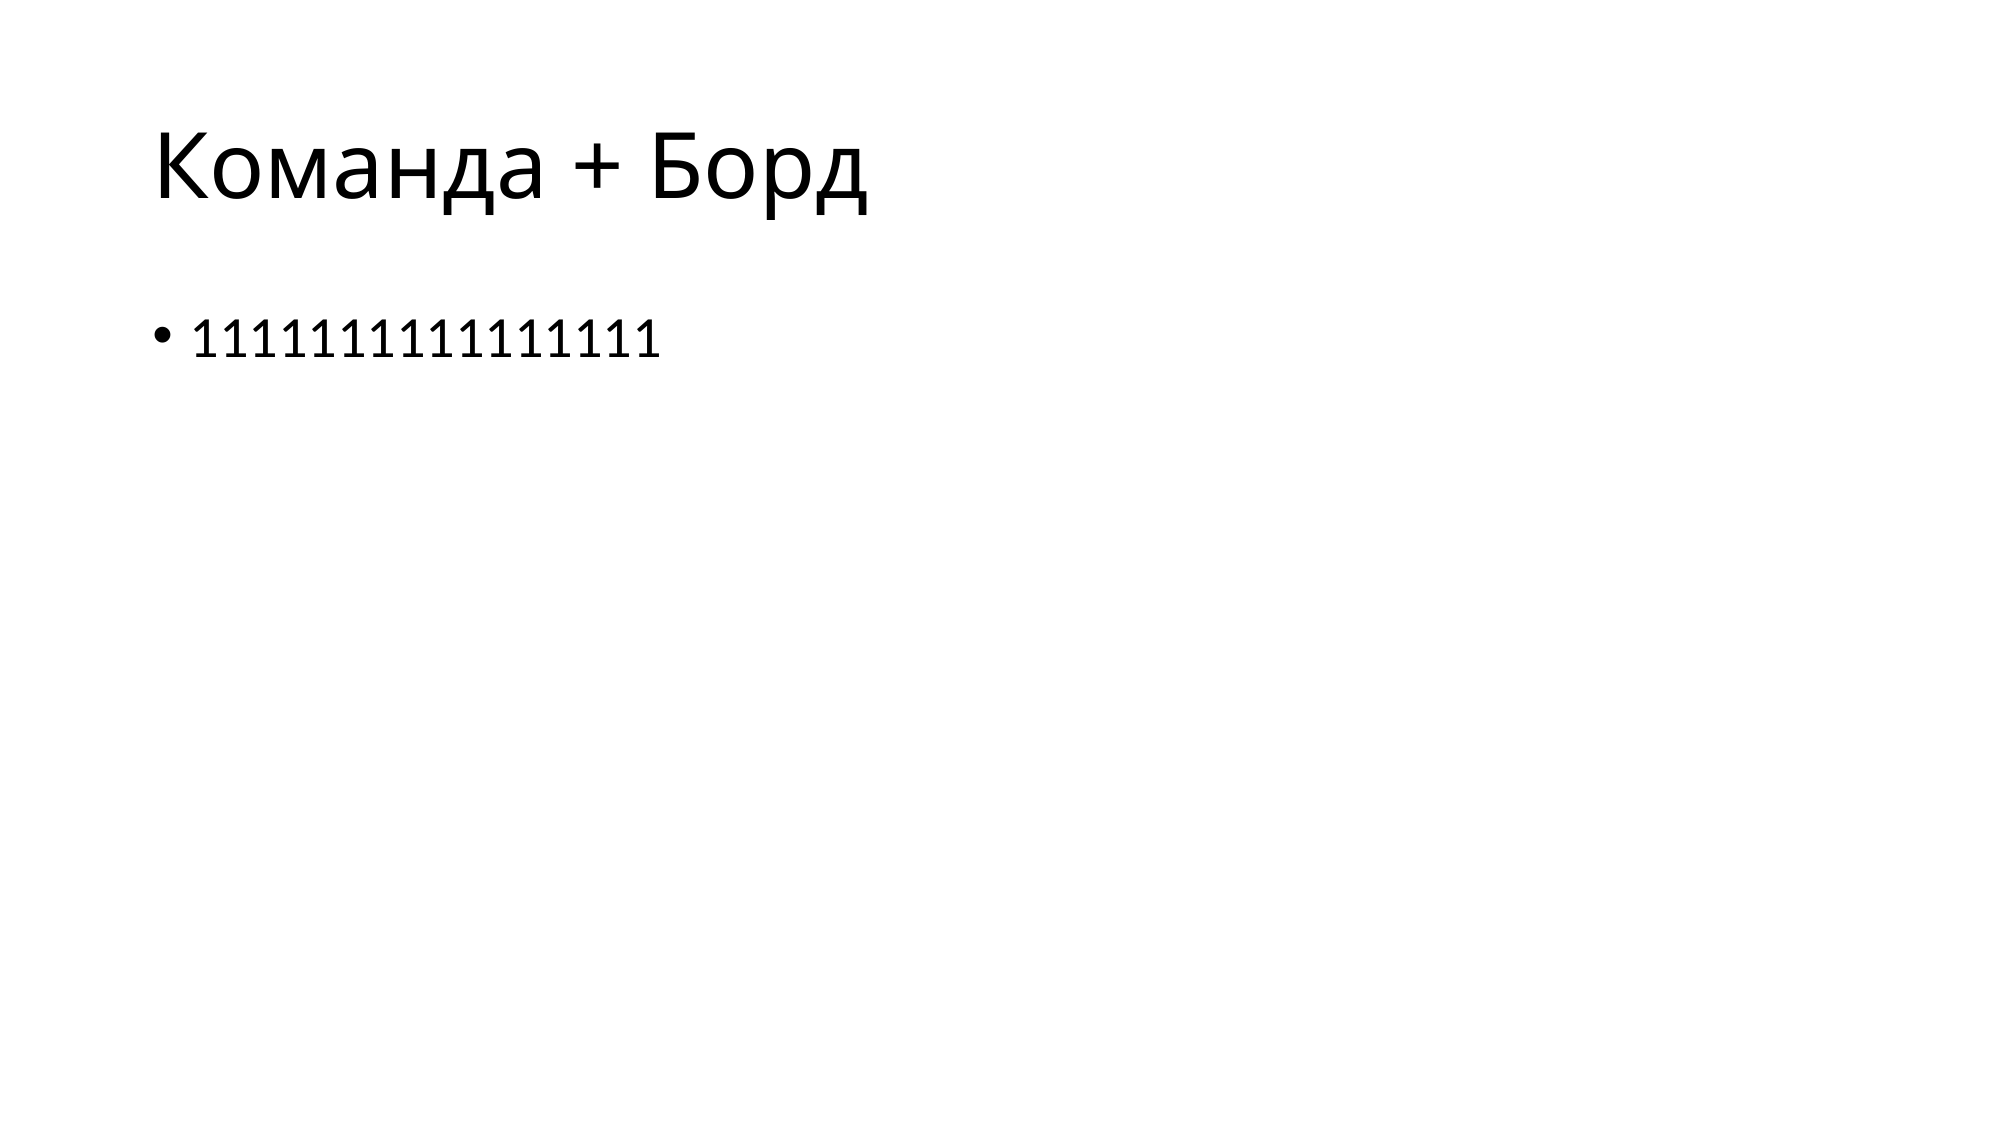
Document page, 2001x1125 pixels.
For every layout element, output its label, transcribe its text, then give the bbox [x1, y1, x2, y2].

title Команда + Борд [137, 59, 1863, 278]
list 1111111111111111 [137, 299, 1863, 1014]
